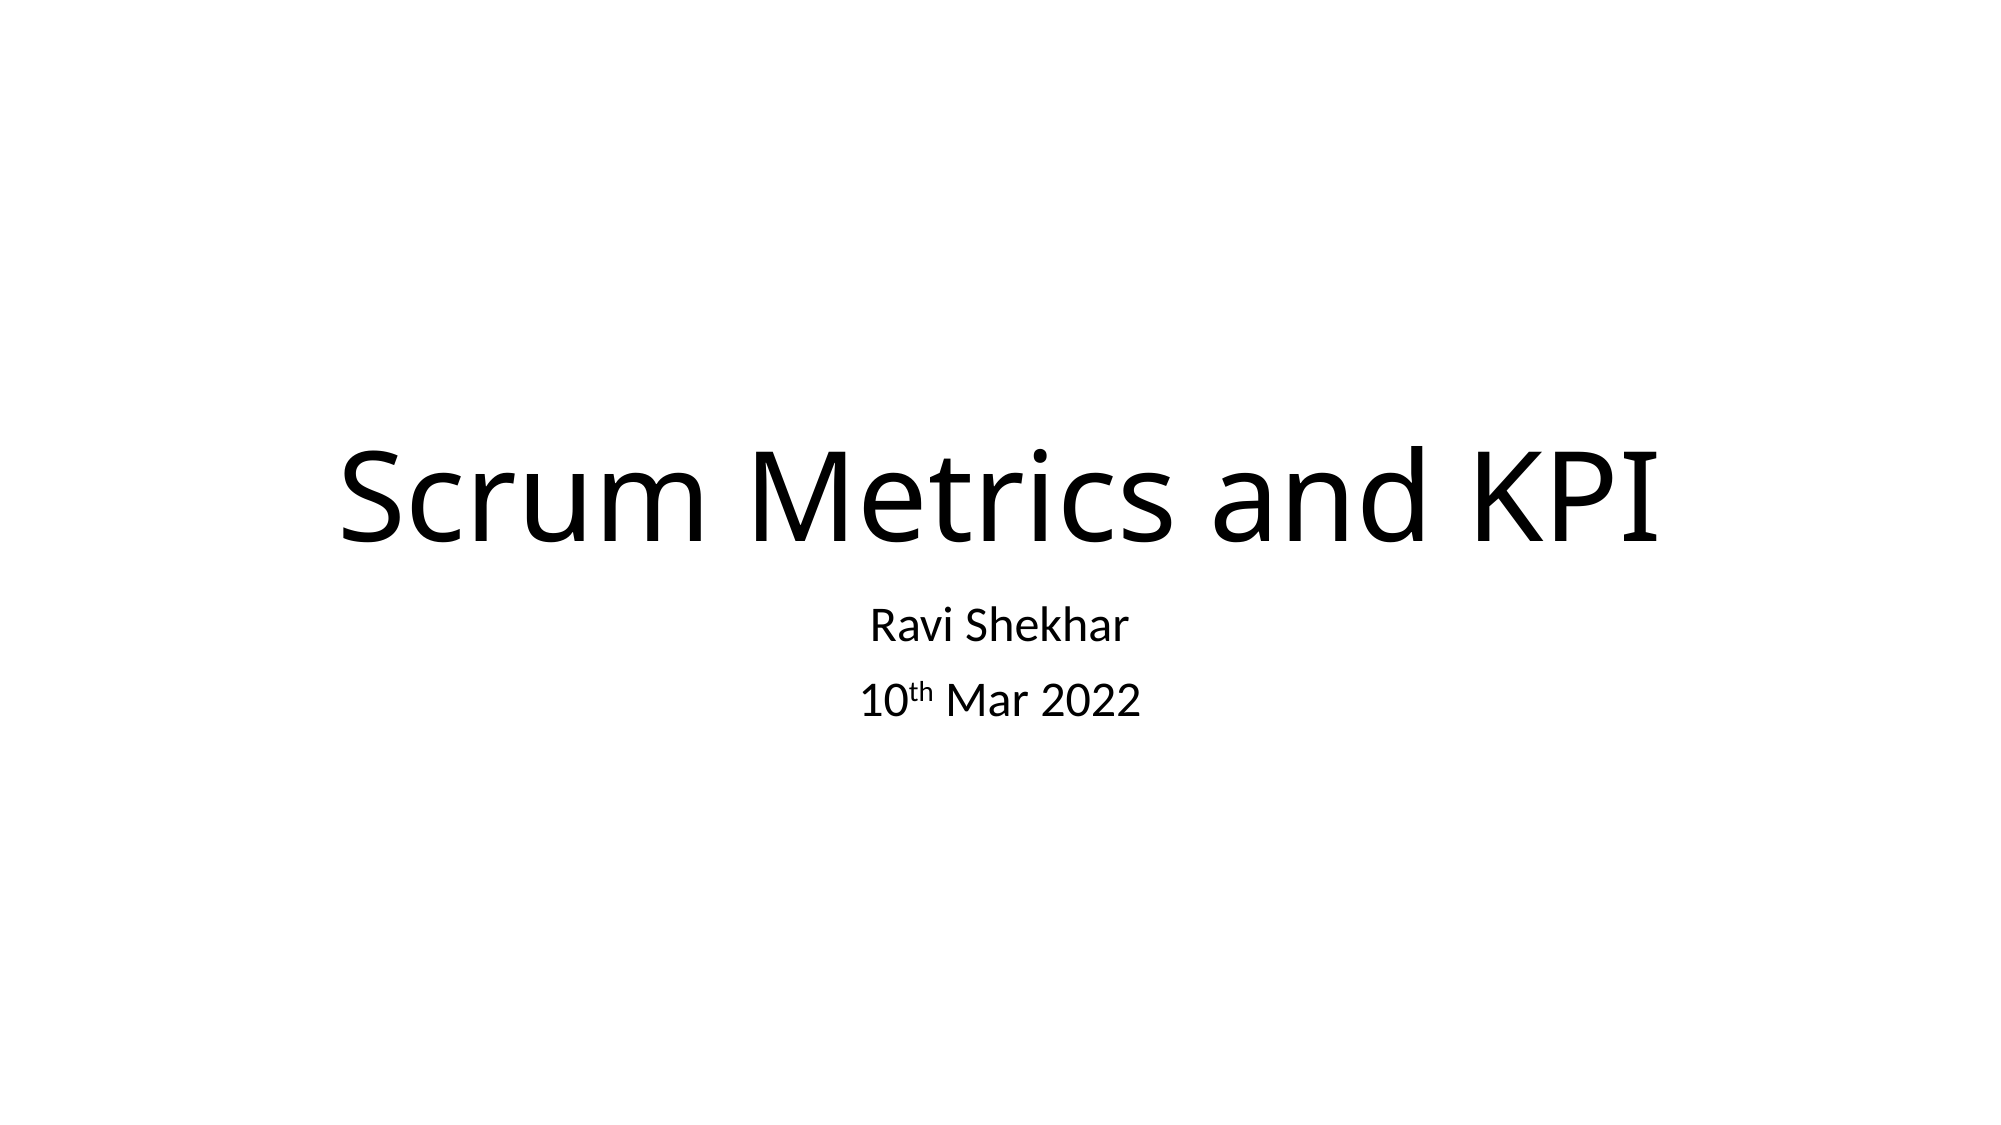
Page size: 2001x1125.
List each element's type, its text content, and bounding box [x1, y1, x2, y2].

subtitle Ravi Shekhar 10th Mar 2022 [249, 590, 1750, 863]
title Scrum Metrics and KPI [249, 184, 1750, 576]
